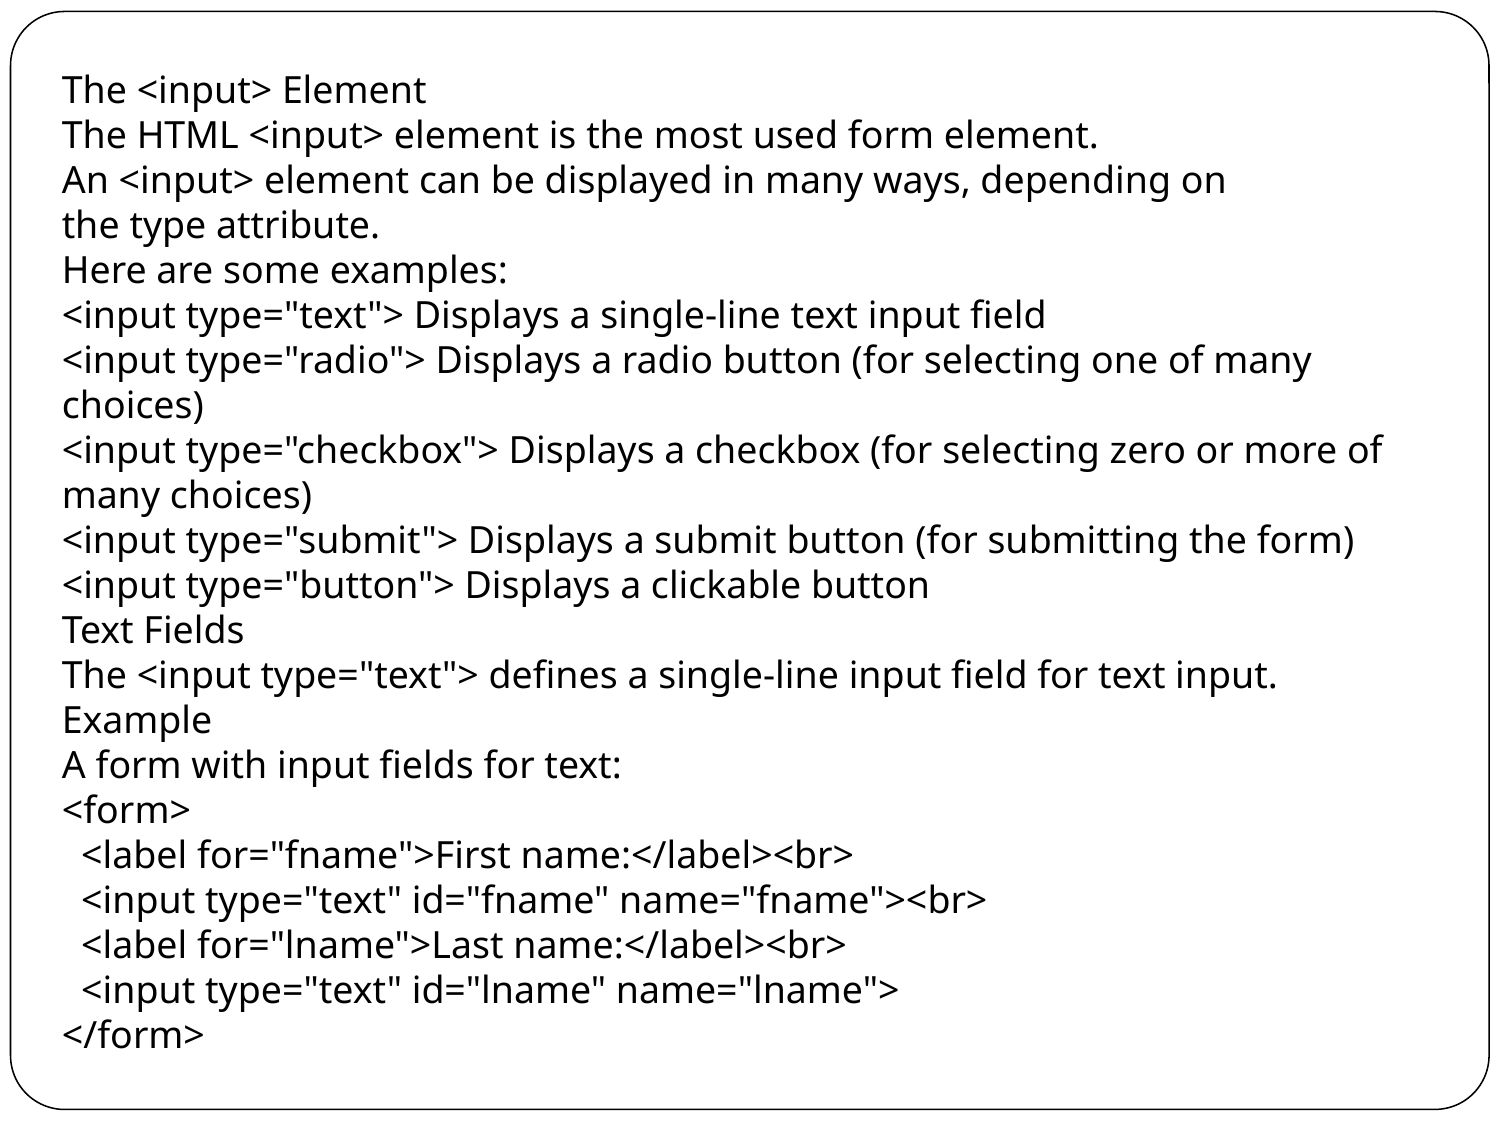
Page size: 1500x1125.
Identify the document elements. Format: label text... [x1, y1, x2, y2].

text_box The <input> Element The HTML <input> element is the most used form element. An <input> element can be displayed in many ways, depending on the type attribute. Here are some examples: <input type="text"> Displays a single-line text input field <input type="radio"> Displays a radio button (for selecting one of many choices) <input type="checkbox"> Displays a checkbox (for selecting zero or more of many choices) <input type="submit"> Displays a submit button (for submitting the form) <input type="button"> Displays a clickable button Text Fields The <input type="text"> defines a single-line input field for text input. Example A form with input fields for text: <form> <label for="fname">First name:</label><br> <input type="text" id="fname" name="fname"><br> <label for="lname">Last name:</label><br> <input type="text" id="lname" name="lname"> </form> [46, 58, 1477, 1125]
